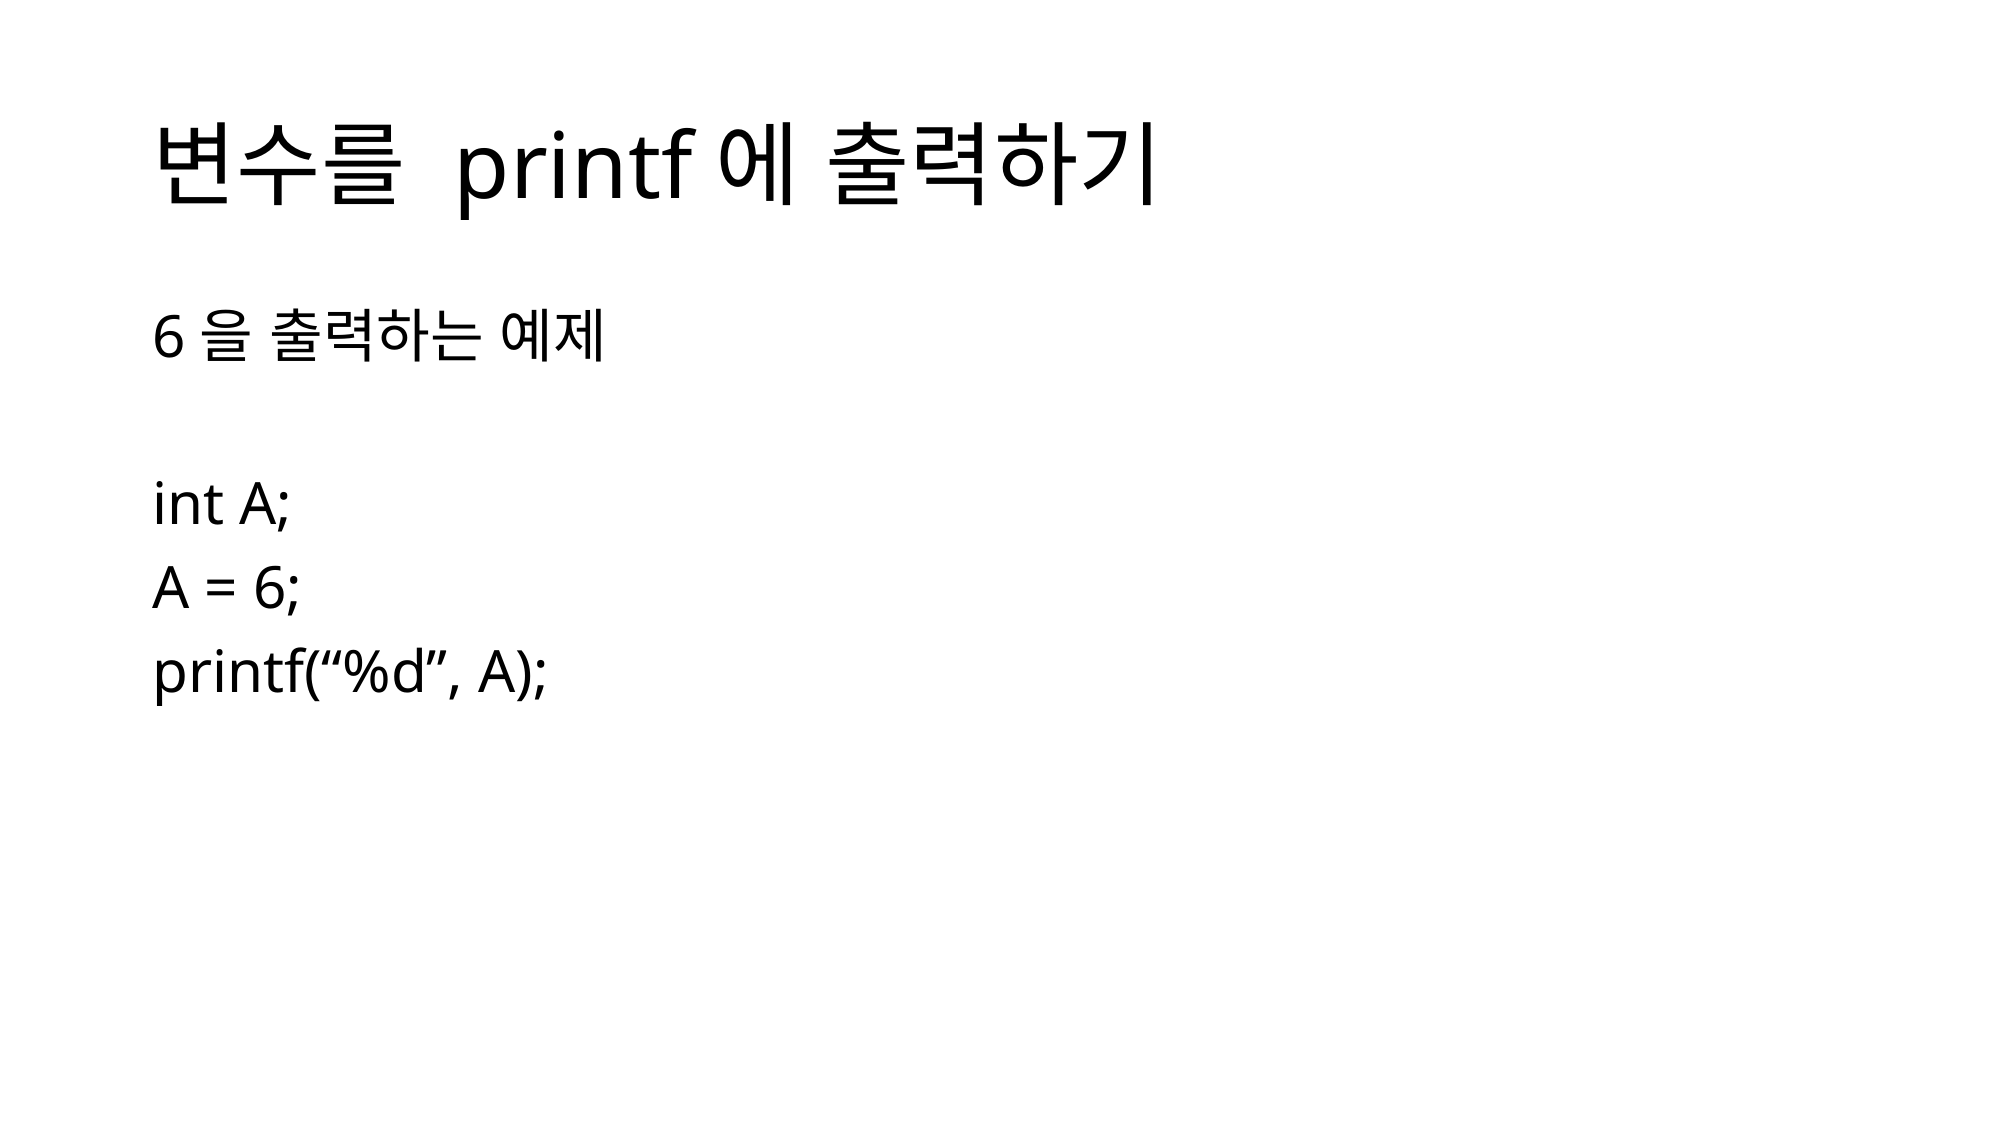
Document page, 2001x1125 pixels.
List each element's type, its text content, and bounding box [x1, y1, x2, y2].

list 6을 출력하는 예제 int A; A = 6; printf(“%d”, A); [137, 299, 1863, 1014]
title 변수를 printf에 출력하기 [137, 59, 1863, 278]
